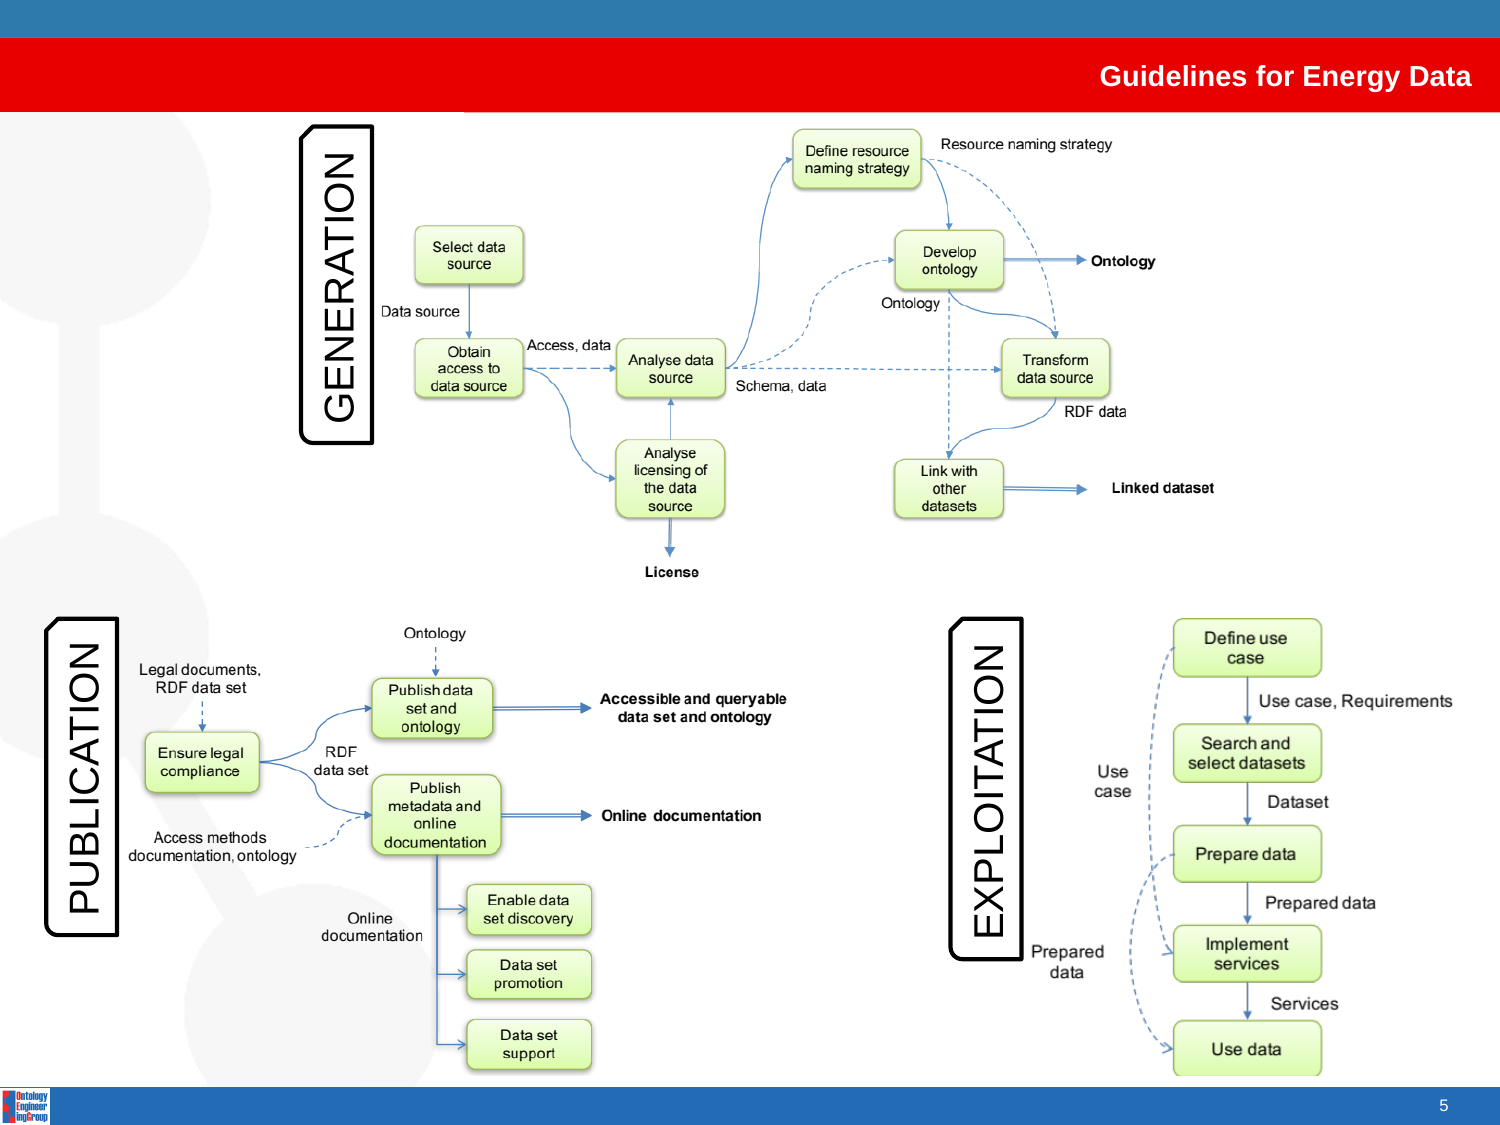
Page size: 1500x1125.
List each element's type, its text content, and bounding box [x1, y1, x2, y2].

title Guidelines for Energy Data [212, 49, 1488, 101]
slide_number 5 [1387, 1087, 1500, 1125]
text_box EXPLOITATION [948, 616, 1023, 962]
picture [0, 112, 1387, 1125]
picture [1021, 618, 1462, 1077]
text_box PUBLICATION [44, 616, 119, 938]
text_box GENERATION [298, 124, 373, 446]
